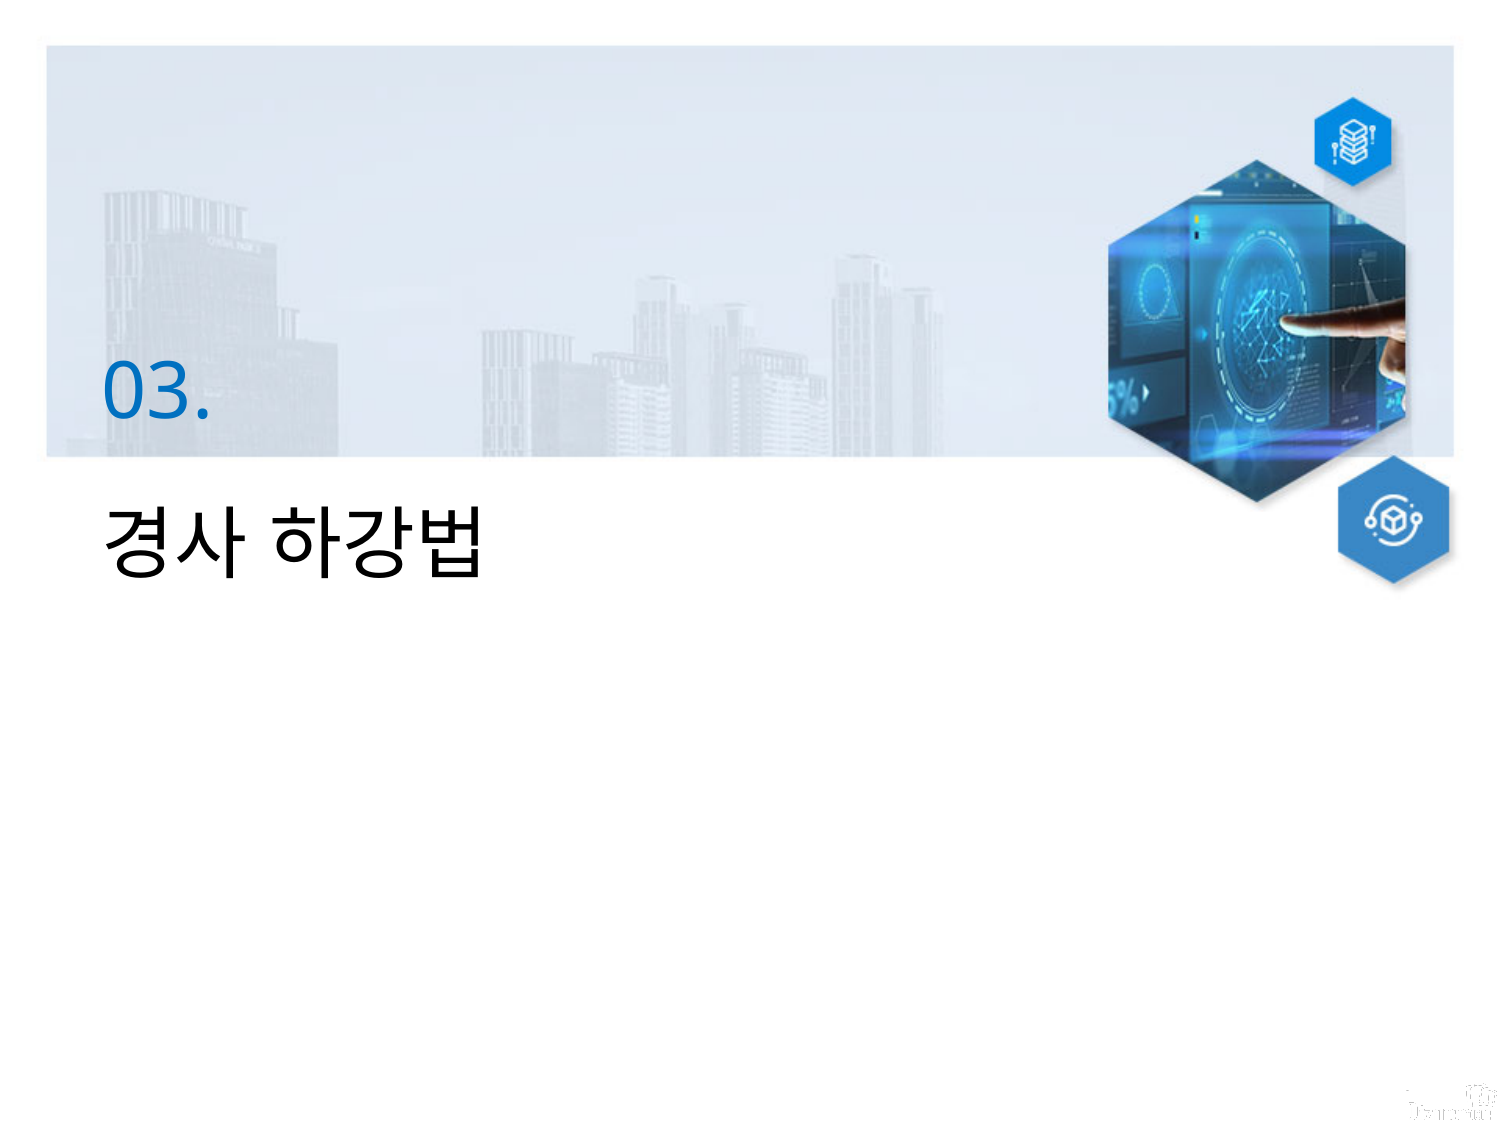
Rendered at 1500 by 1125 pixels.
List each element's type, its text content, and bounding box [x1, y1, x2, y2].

text_box 03. [86, 331, 265, 486]
text_box 경사 하강법 [86, 485, 1387, 567]
picture [0, 0, 1500, 1125]
